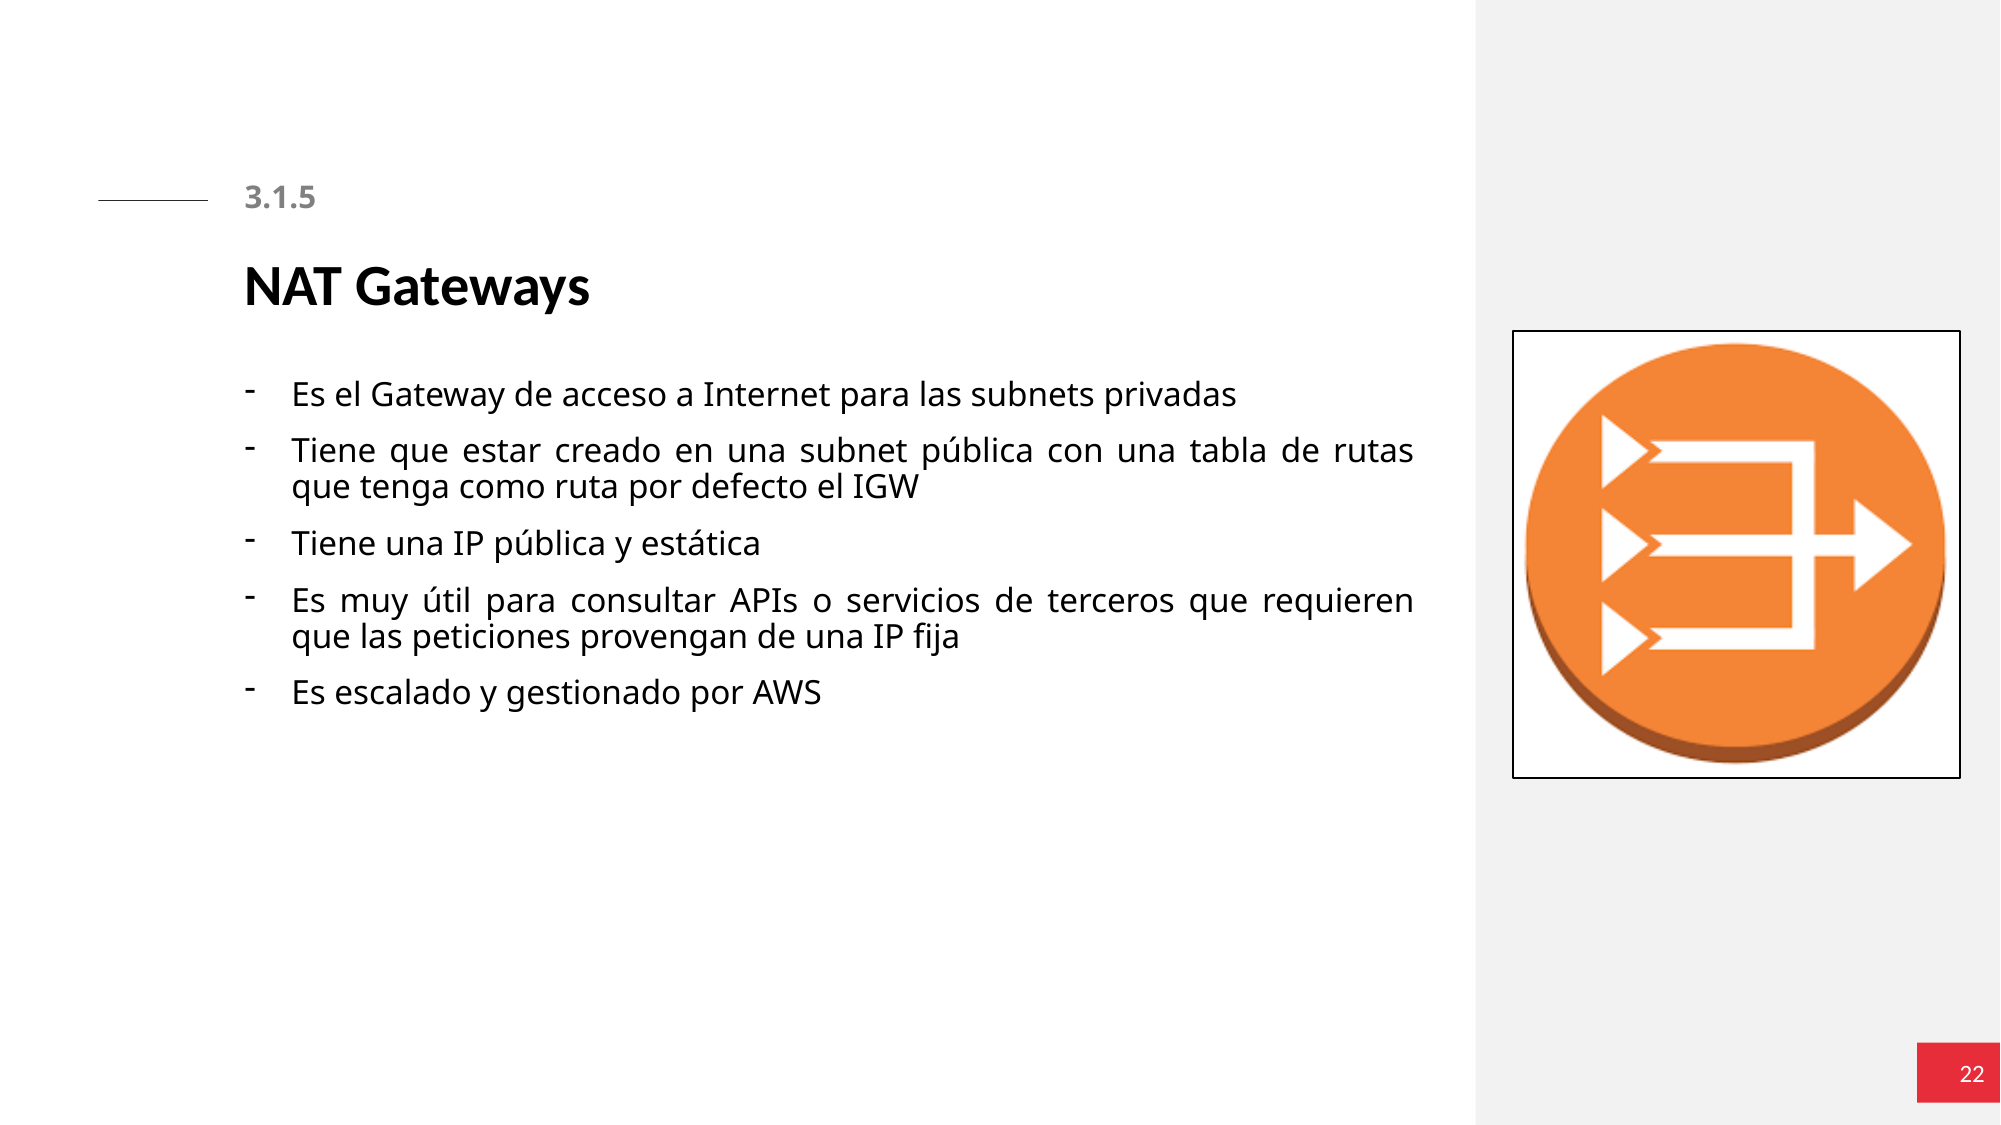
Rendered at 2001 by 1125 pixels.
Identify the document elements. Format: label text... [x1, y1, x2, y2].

list 3.1.5 [229, 174, 607, 224]
slide_number 22 [1917, 1042, 2000, 1103]
title NAT Gateways [229, 241, 1360, 332]
list Es el Gateway de acceso a Internet para las subnets privadas Tiene que estar creado en una subnet pública con una tabla de rutas que tenga como ruta por defecto el IGW Tiene una IP pública y estática Es muy útil para consultar APIs o servicios de terceros que requieren que las peticiones provengan de una IP fija Es escalado y gestionado por AWS [229, 370, 1432, 1090]
picture [1513, 331, 1959, 777]
